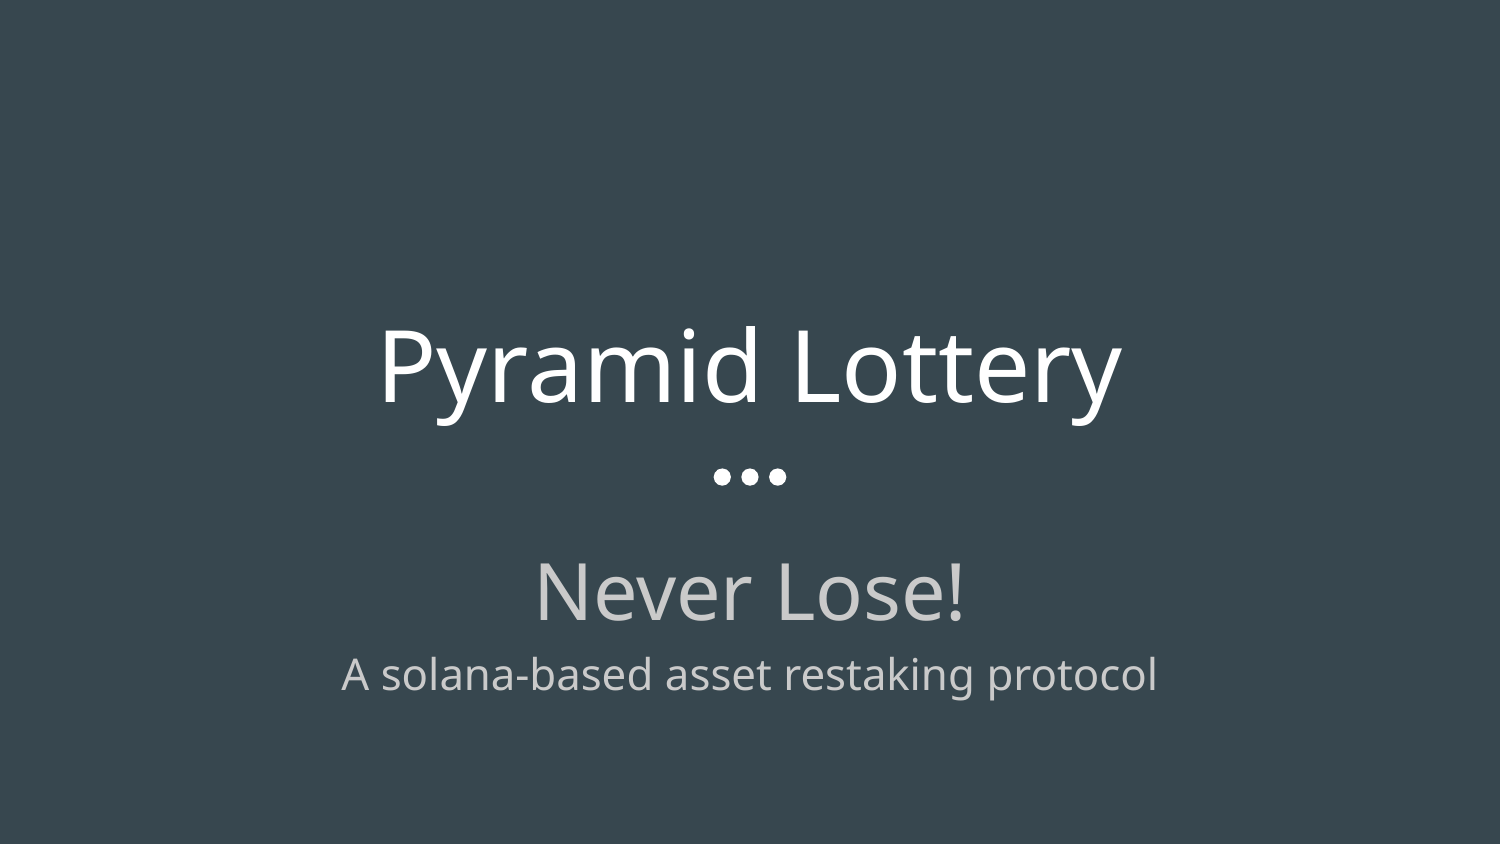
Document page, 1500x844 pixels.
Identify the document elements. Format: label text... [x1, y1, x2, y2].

title Pyramid Lottery [110, 162, 1390, 447]
subtitle Never Lose! A solana-based asset restaking protocol [110, 520, 1390, 765]
